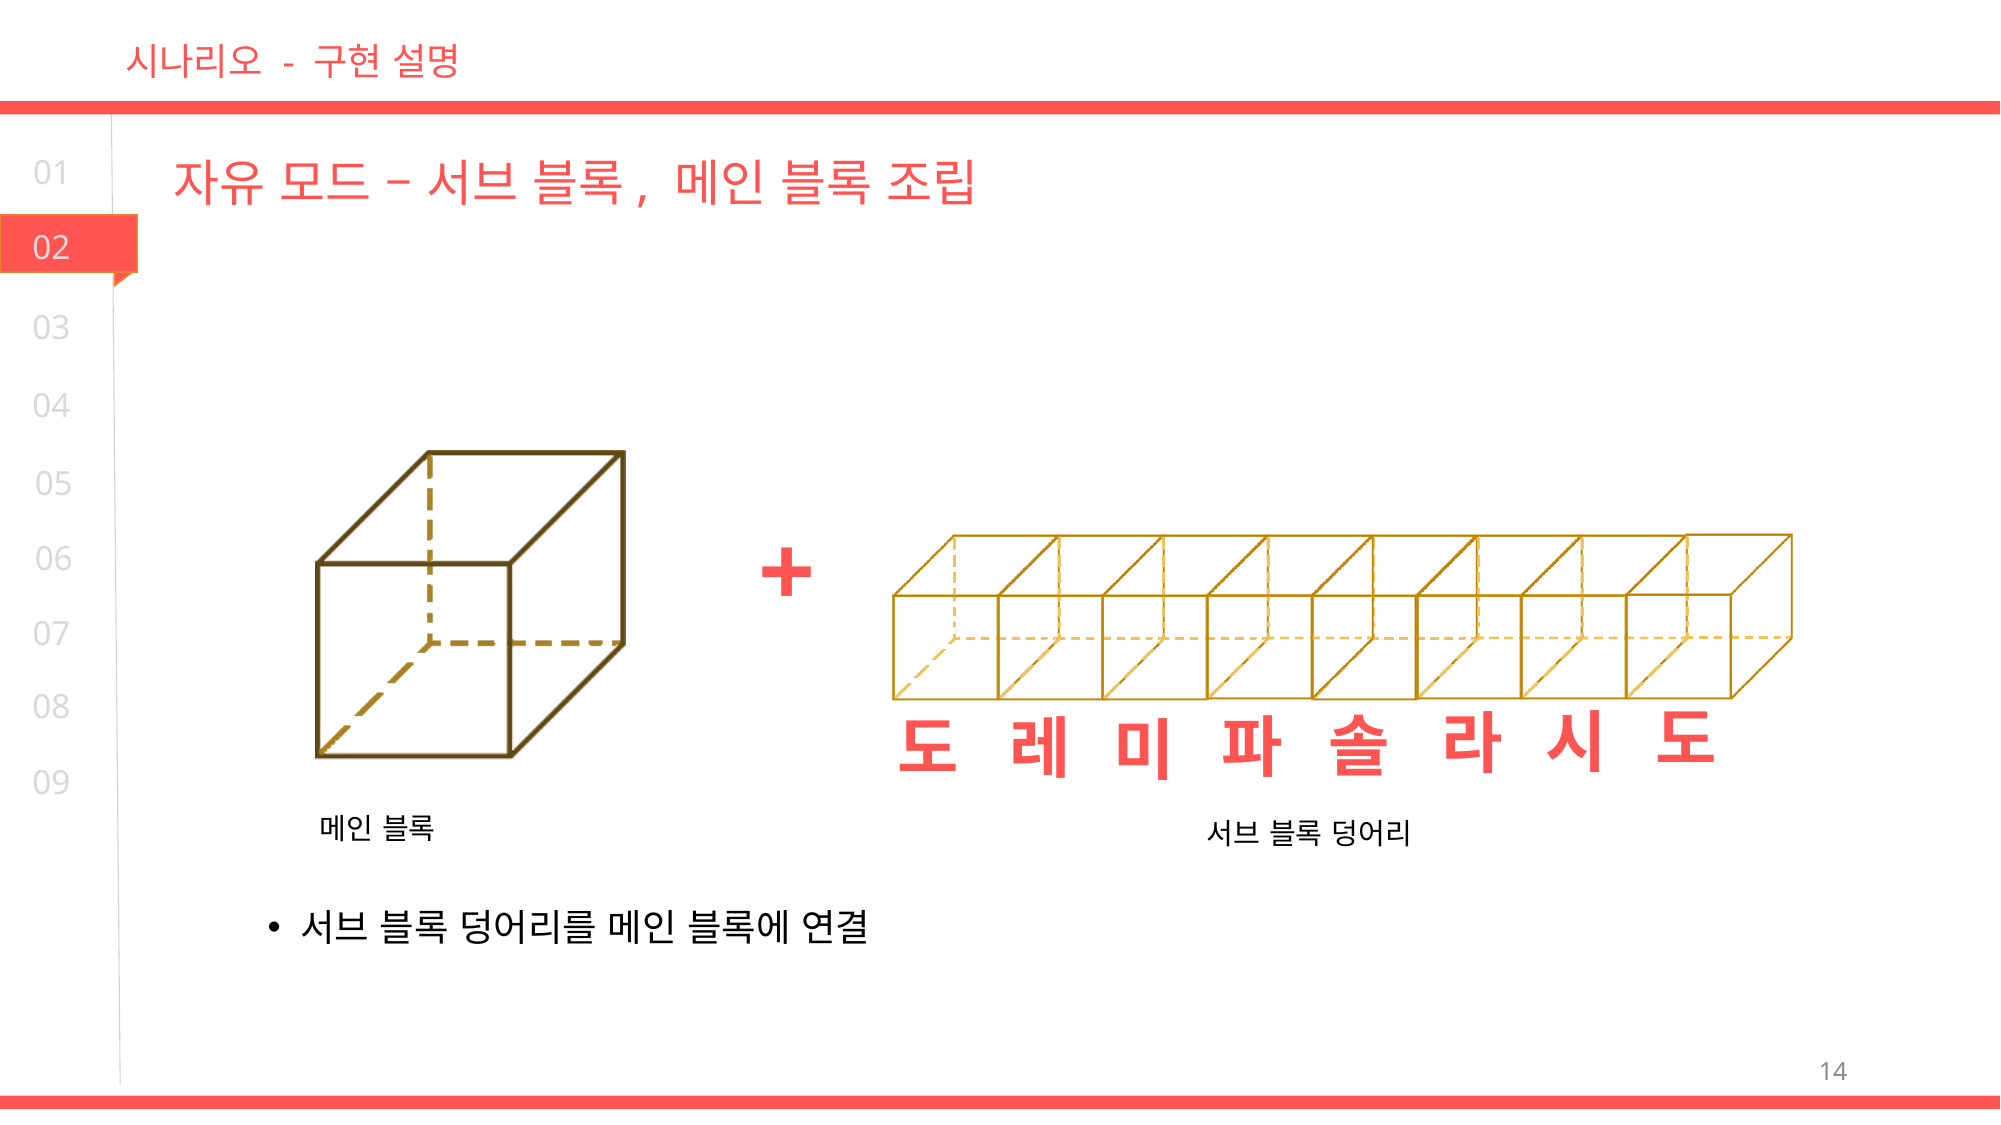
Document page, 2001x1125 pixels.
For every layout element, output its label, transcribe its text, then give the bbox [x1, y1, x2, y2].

text_box [0, 1095, 2000, 1109]
text_box 메인 블록 [304, 785, 517, 852]
text_box 05 [19, 454, 94, 510]
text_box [0, 215, 137, 286]
text_box 04 [17, 376, 92, 432]
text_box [111, 286, 121, 1085]
text_box 06 [19, 529, 94, 585]
text_box 07 [17, 604, 92, 660]
text_box 01 [18, 143, 93, 199]
slide_number 14 [1412, 1042, 1863, 1103]
text_box 자유 모드 – 서브 블록, 메인 블록 조립 [158, 143, 1237, 219]
text_box 서브 블록 덩어리 [1192, 797, 1448, 856]
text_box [892, 533, 1793, 701]
text_box 08 [17, 677, 92, 733]
picture [314, 450, 626, 760]
text_box [121, 101, 2000, 115]
text_box 서브 블록 덩어리를 메인 블록에 연결 [252, 873, 1583, 955]
text_box [0, 101, 111, 115]
text_box 시나리오 - 구현 설명 [110, 30, 716, 91]
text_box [111, 101, 121, 215]
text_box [882, 689, 1745, 797]
text_box 03 [17, 298, 92, 354]
text_box 09 [17, 754, 92, 809]
text_box + [744, 500, 831, 635]
